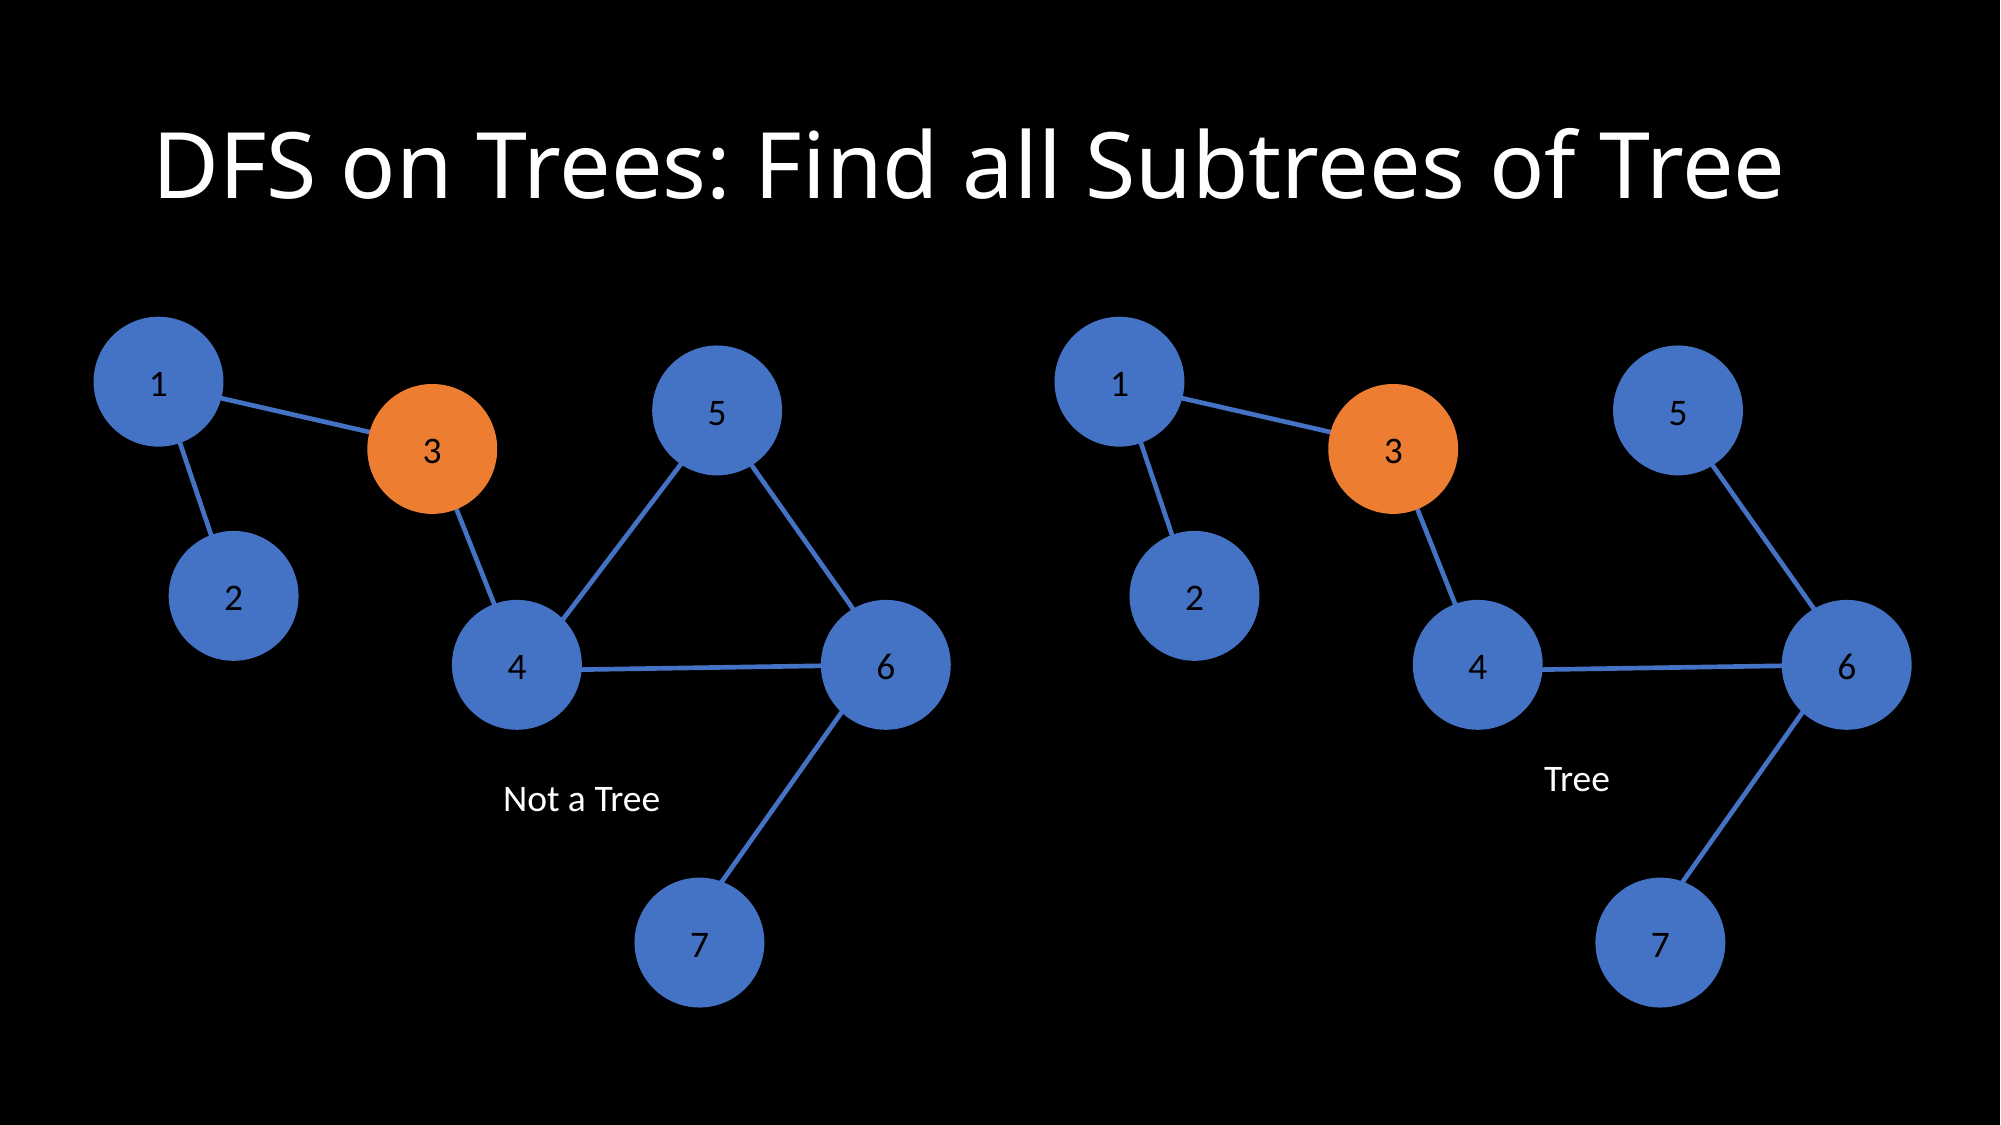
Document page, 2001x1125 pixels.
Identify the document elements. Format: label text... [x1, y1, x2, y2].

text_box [93, 316, 951, 1008]
title DFS on Trees: Find all Subtrees of Tree [137, 59, 1863, 278]
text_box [1054, 316, 1912, 1008]
